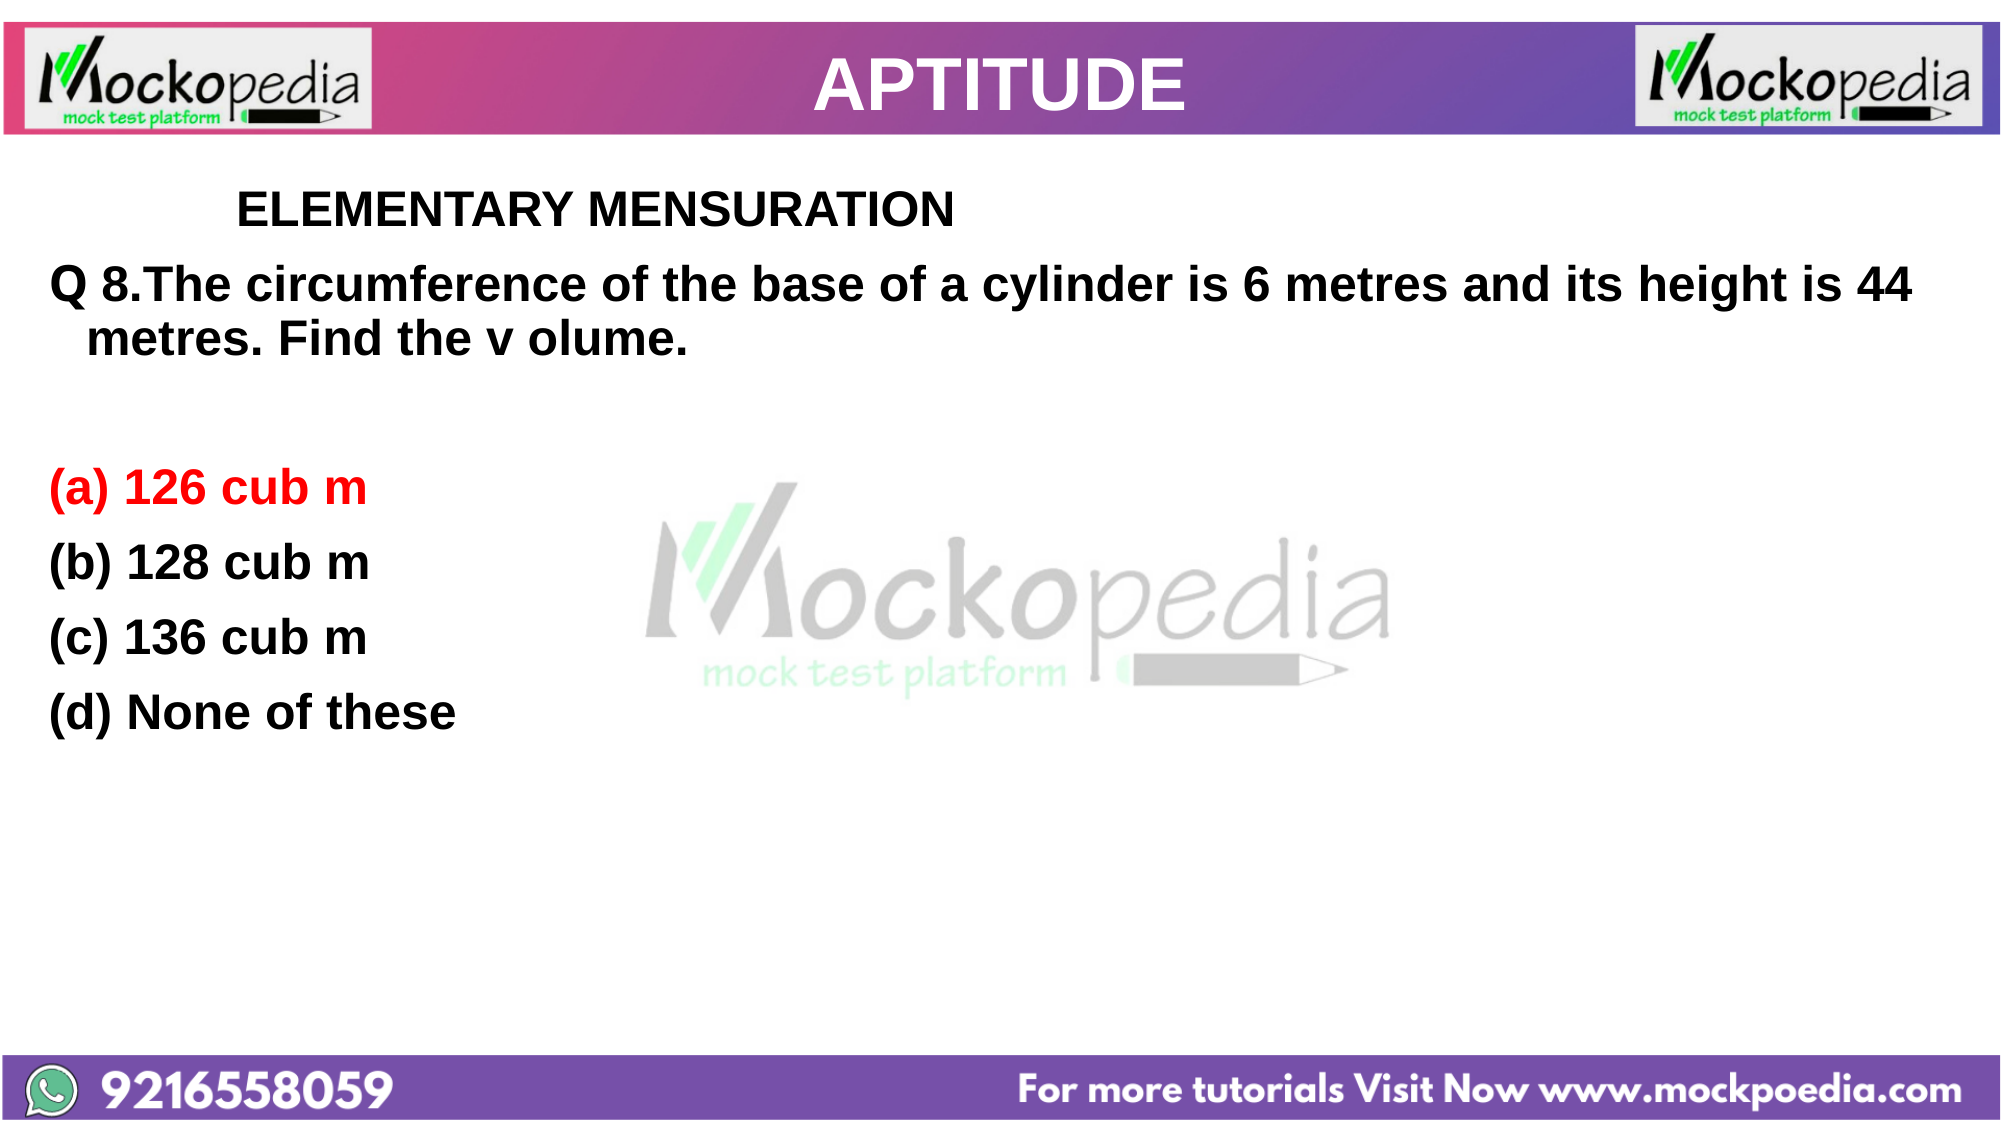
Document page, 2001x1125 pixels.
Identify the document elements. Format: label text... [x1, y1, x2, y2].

title APTITUDE [41, 31, 1959, 142]
picture [0, 0, 2001, 1125]
list ELEMENTARY MENSURATION Q 8.The circumference of the base of a cylinder is 6 metres and its height is 44 metres. Find the v olume. (a) 126 cub m (b) 128 cub m (c) 136 cub m (d) None of these [33, 175, 1959, 1053]
